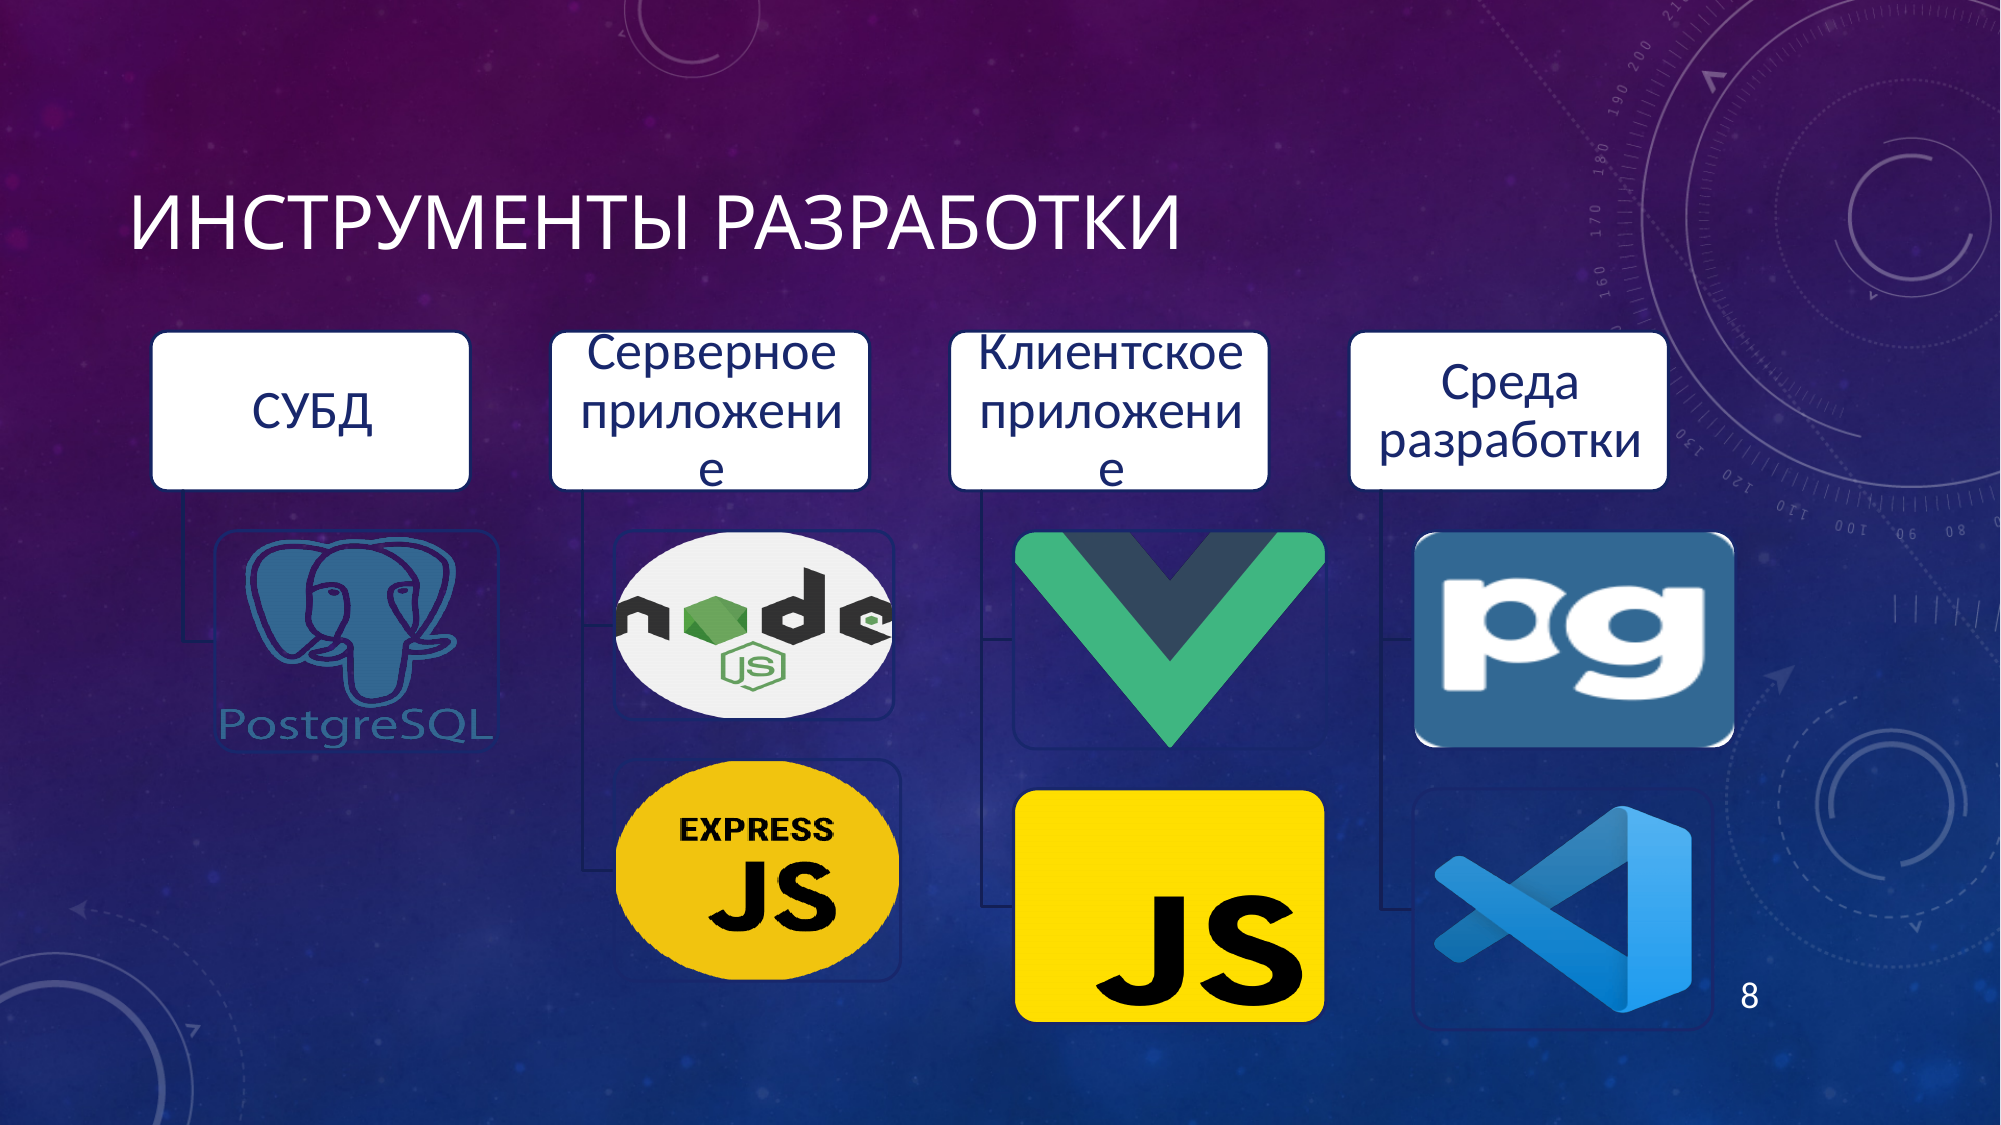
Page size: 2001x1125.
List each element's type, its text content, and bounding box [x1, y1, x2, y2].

title Инструменты разработки [112, 99, 1775, 339]
slide_number 8 [1741, 963, 1775, 1025]
picture [0, 0, 2001, 1125]
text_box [150, 235, 1737, 1125]
